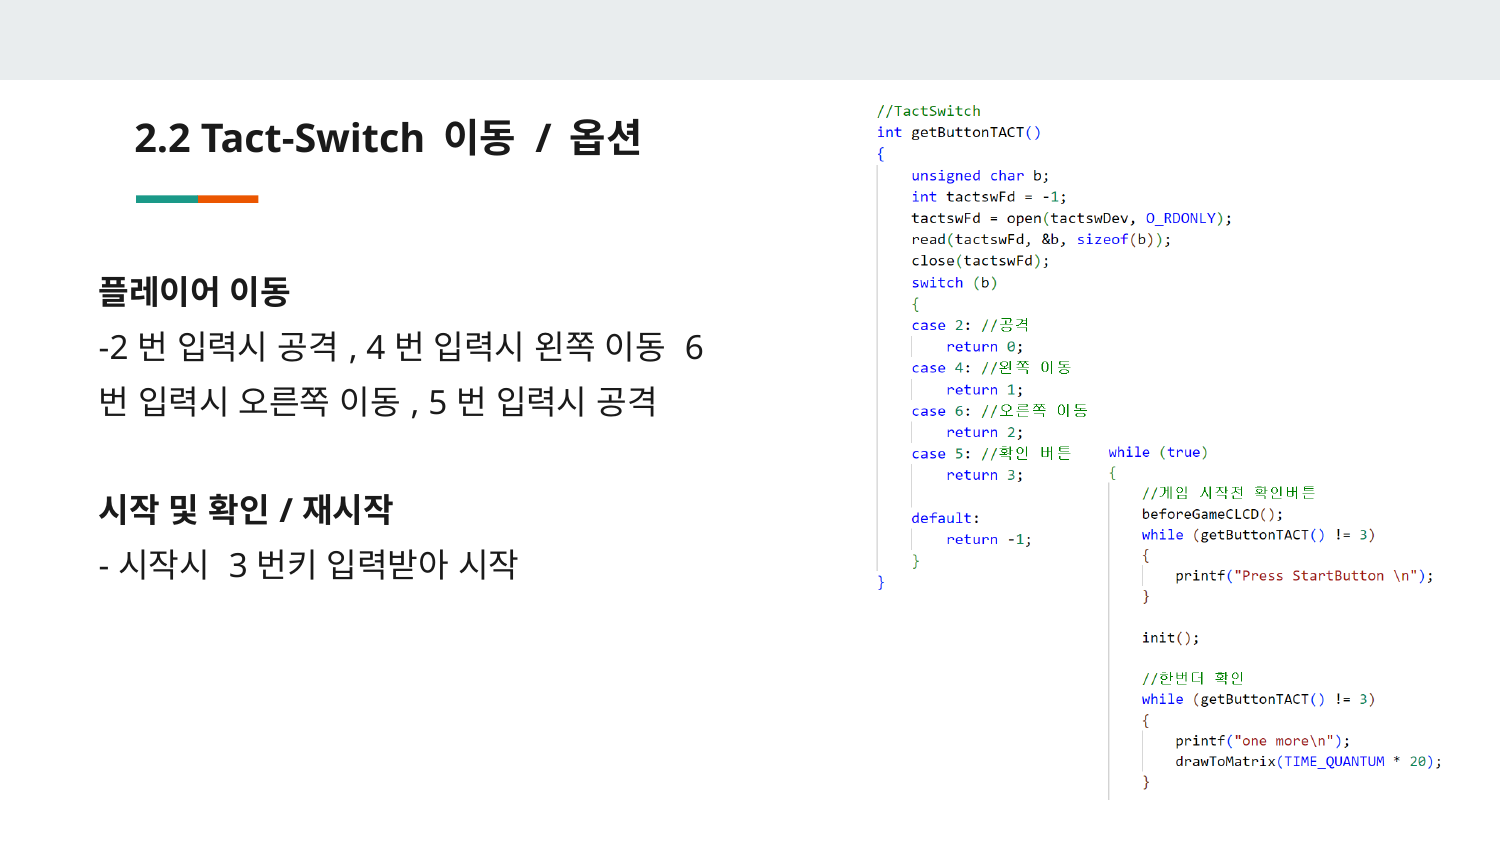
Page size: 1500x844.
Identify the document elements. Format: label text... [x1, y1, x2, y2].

title 2.2 Tact-Switch 이동 / 옵션 [119, 91, 1381, 180]
picture [868, 98, 1470, 800]
list 플레이어 이동 -2번 입력시 공격, 4번 입력시 왼쪽 이동 6번 입력시 오른쪽 이동, 5번 입력시 공격 시작 및 확인/재시작 -시작시 3번키 입력받아 시작 [62, 243, 726, 814]
